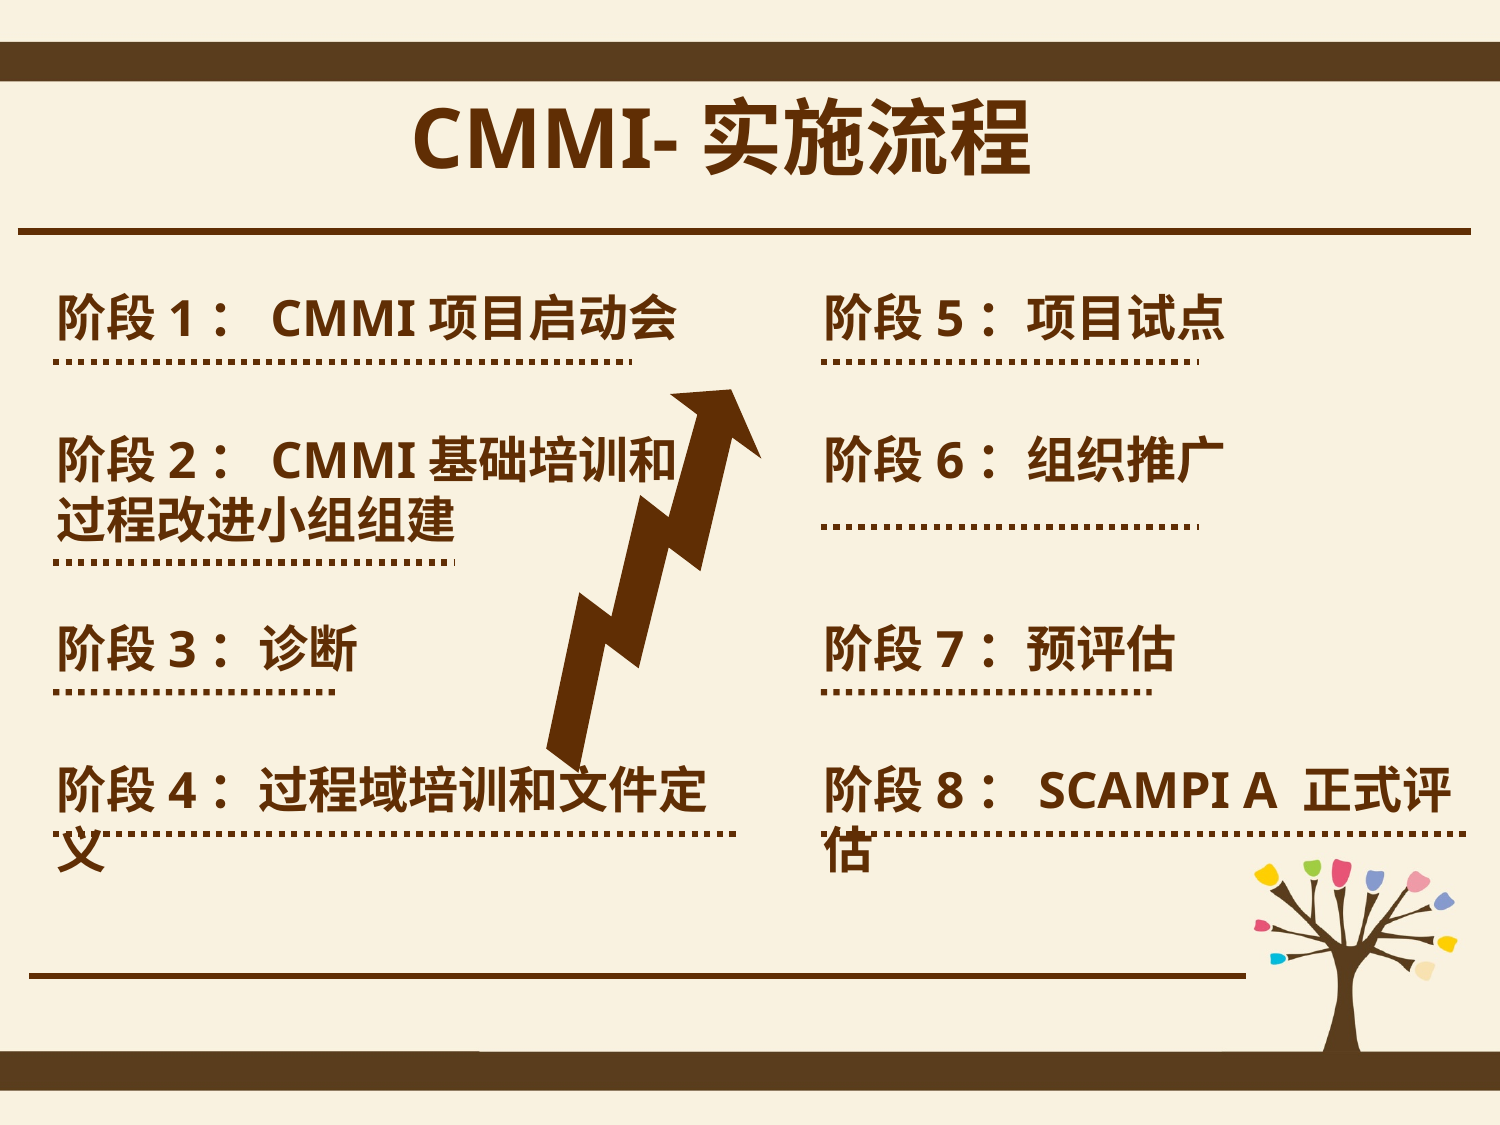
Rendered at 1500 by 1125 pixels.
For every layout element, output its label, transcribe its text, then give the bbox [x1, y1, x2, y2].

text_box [41, 751, 758, 835]
text_box [575, 592, 600, 608]
picture [0, 0, 1500, 1125]
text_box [808, 278, 1417, 362]
text_box [546, 701, 594, 749]
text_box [808, 751, 1491, 835]
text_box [808, 420, 1417, 528]
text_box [40, 278, 774, 362]
text_box CMMI-实施流程 [395, 78, 1175, 193]
text_box [613, 571, 663, 612]
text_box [41, 420, 695, 563]
text_box [669, 389, 762, 572]
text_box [808, 609, 1417, 693]
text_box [41, 609, 650, 693]
